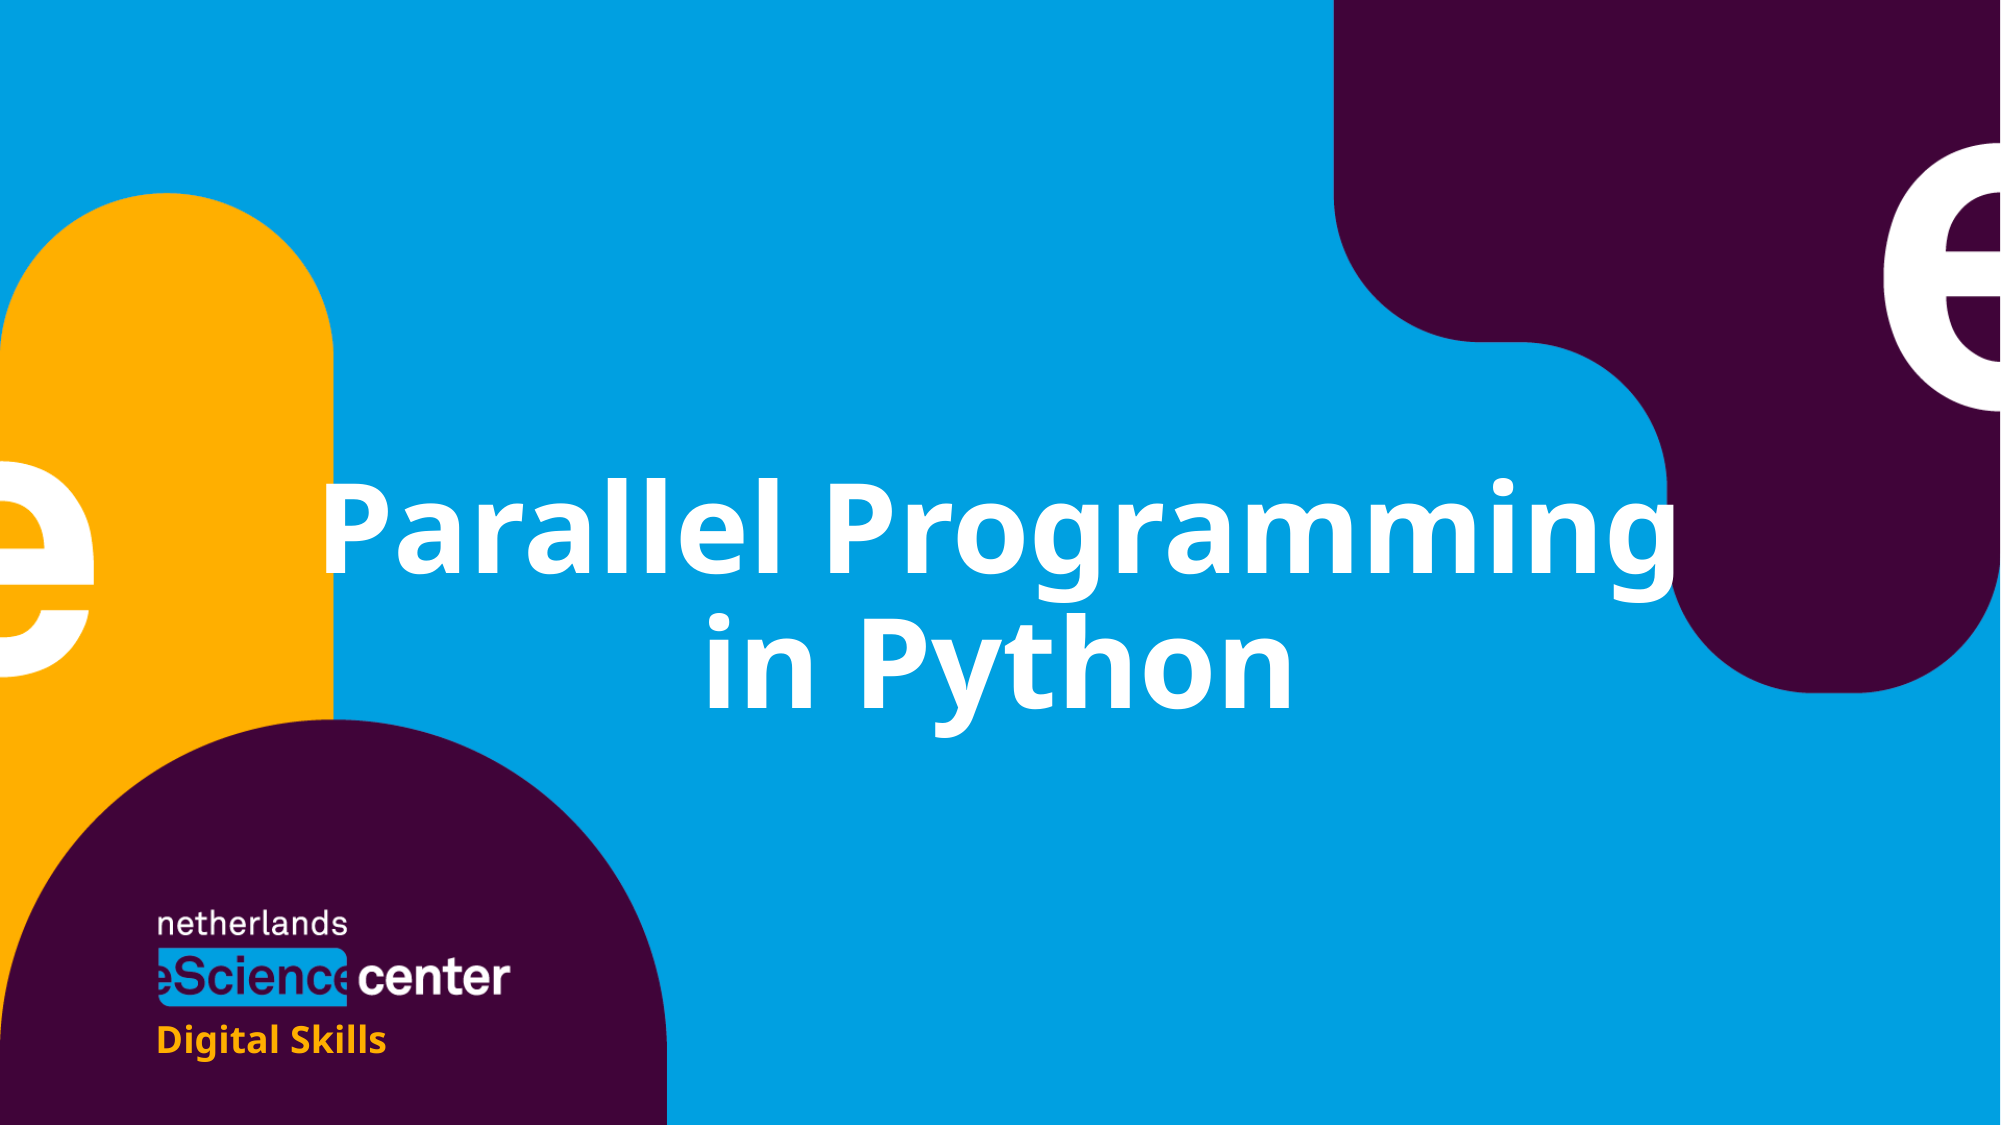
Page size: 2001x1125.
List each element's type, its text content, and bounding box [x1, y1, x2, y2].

picture [1334, 0, 2001, 693]
text_box Digital Skills [140, 1008, 688, 1069]
picture [0, 193, 666, 1125]
title Parallel Programming in Python [249, 351, 1750, 744]
